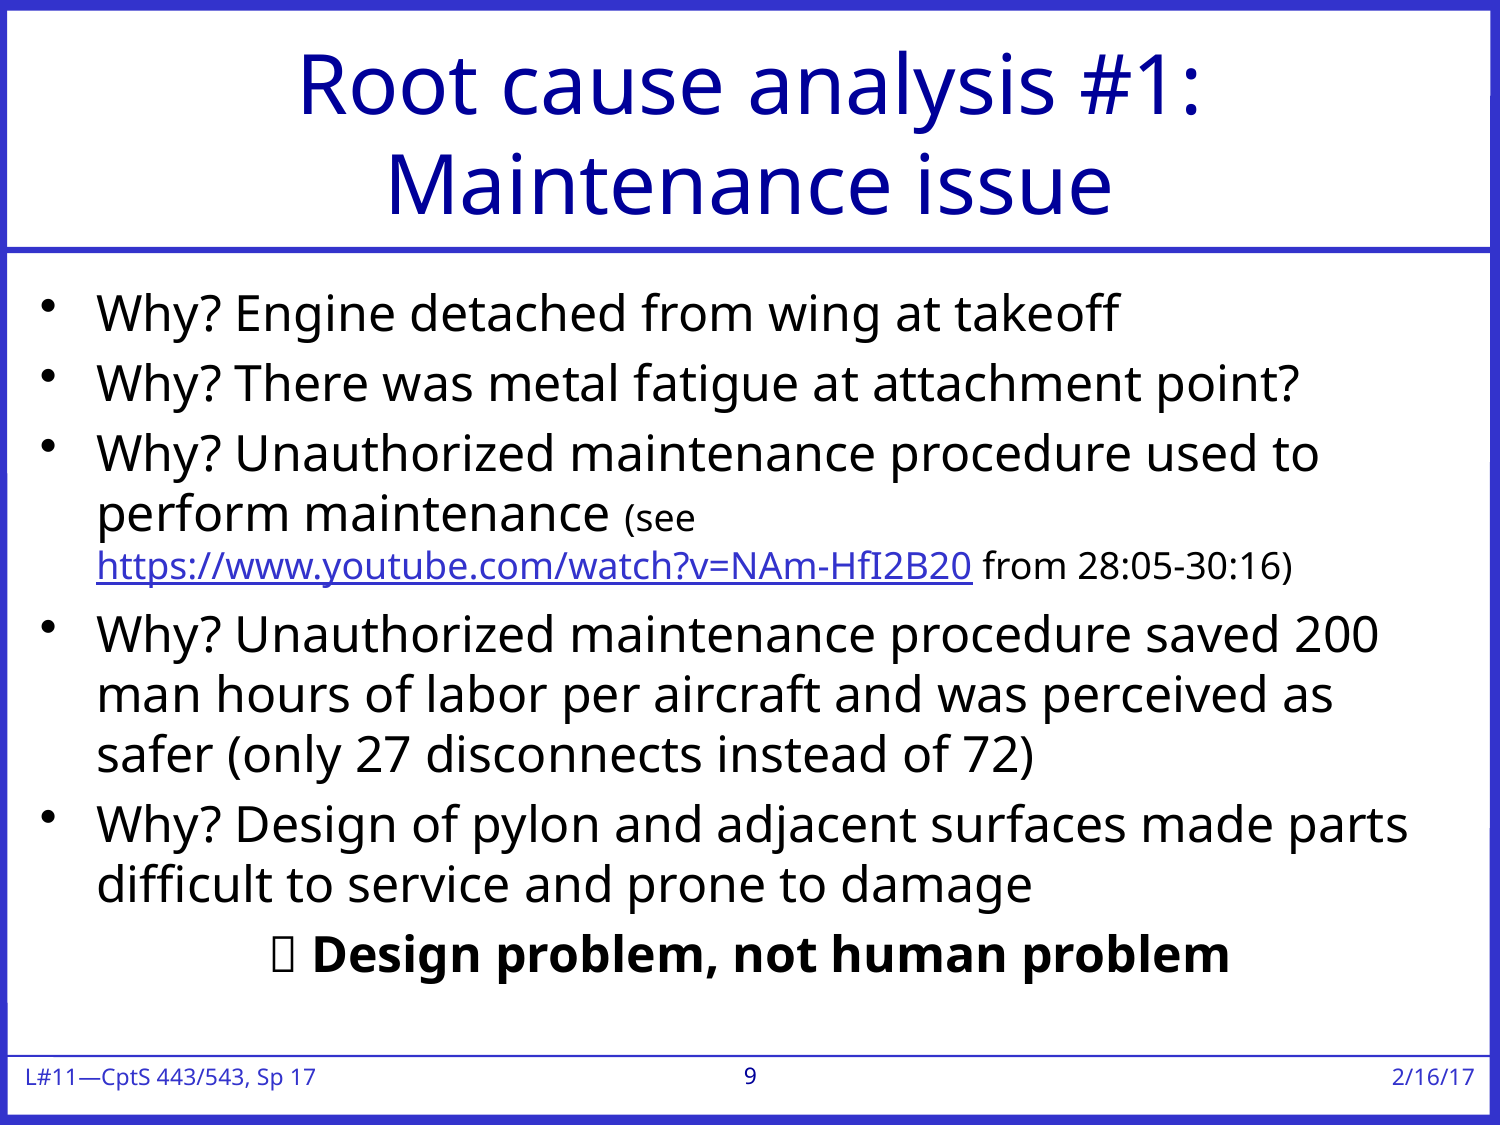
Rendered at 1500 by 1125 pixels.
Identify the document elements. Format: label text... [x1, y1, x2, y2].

list Why? Engine detached from wing at takeoff Why? There was metal fatigue at attachment point? Why? Unauthorized maintenance procedure used to perform maintenance (see https://www.youtube.com/watch?v=NAm-HfI2B20 from 28:05-30:16) Why? Unauthorized maintenance procedure saved 200 man hours of labor per aircraft and was perceived as safer (only 27 disconnects instead of 72) Why? Design of pylon and adjacent surfaces made parts difficult to service and prone to damage  Design problem, not human problem [24, 273, 1476, 1038]
slide_number 9 [37, 1053, 1464, 1079]
title Root cause analysis #1: Maintenance issue [24, 24, 1476, 238]
